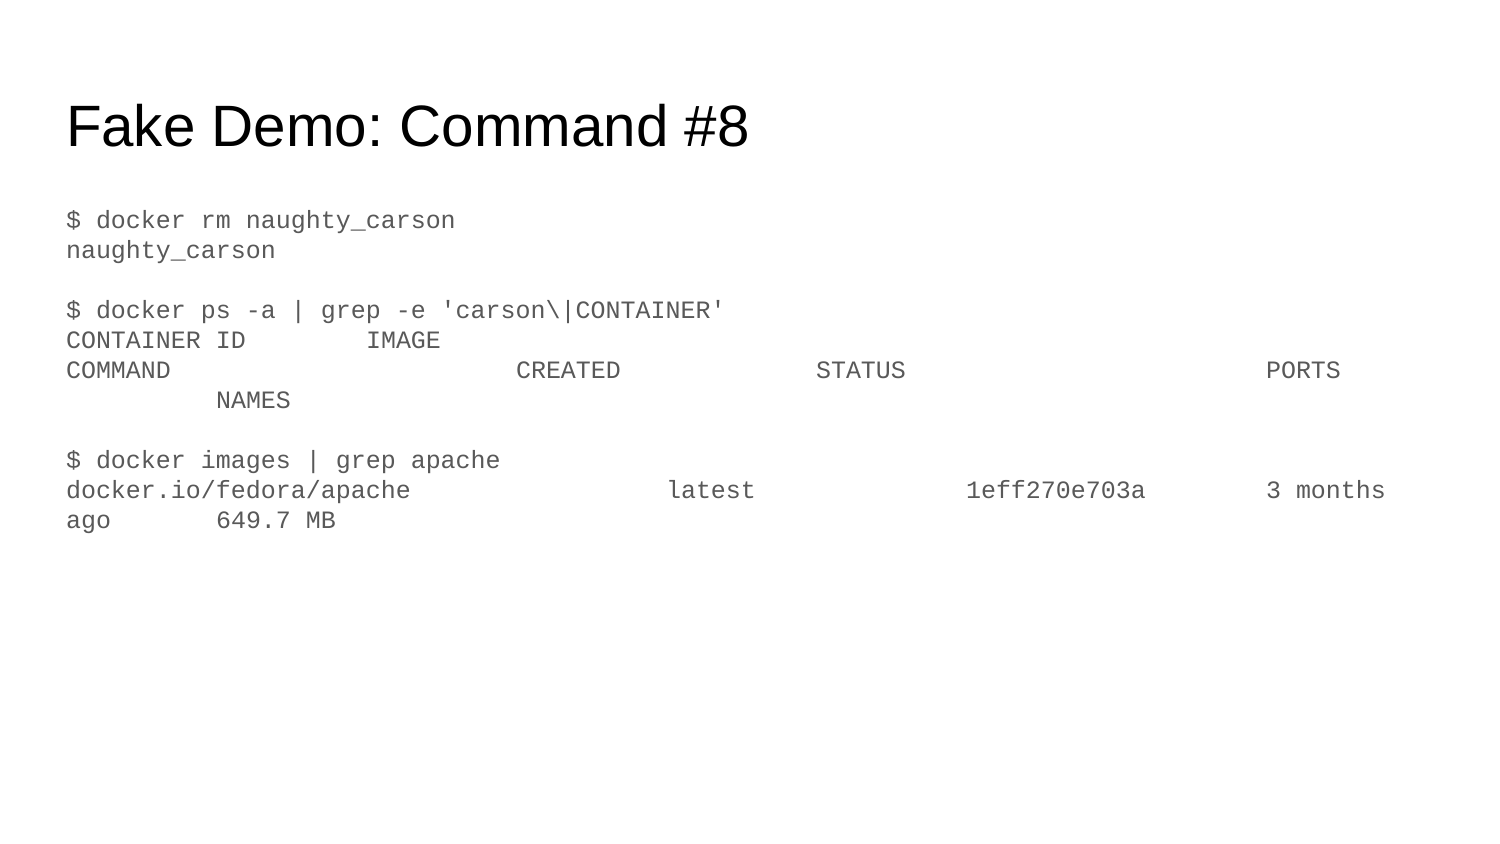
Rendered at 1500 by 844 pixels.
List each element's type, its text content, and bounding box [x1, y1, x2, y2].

title Fake Demo: Command #8 [51, 72, 1449, 167]
list $ docker rm naughty_carson naughty_carson $ docker ps -a | grep -e 'carson\|CONTAINER' CONTAINER ID IMAGE COMMAND CREATED STATUS PORTS NAMES $ docker images | grep apache docker.io/fedora/apache latest 1eff270e703a 3 months ago 649.7 MB [51, 189, 1449, 750]
